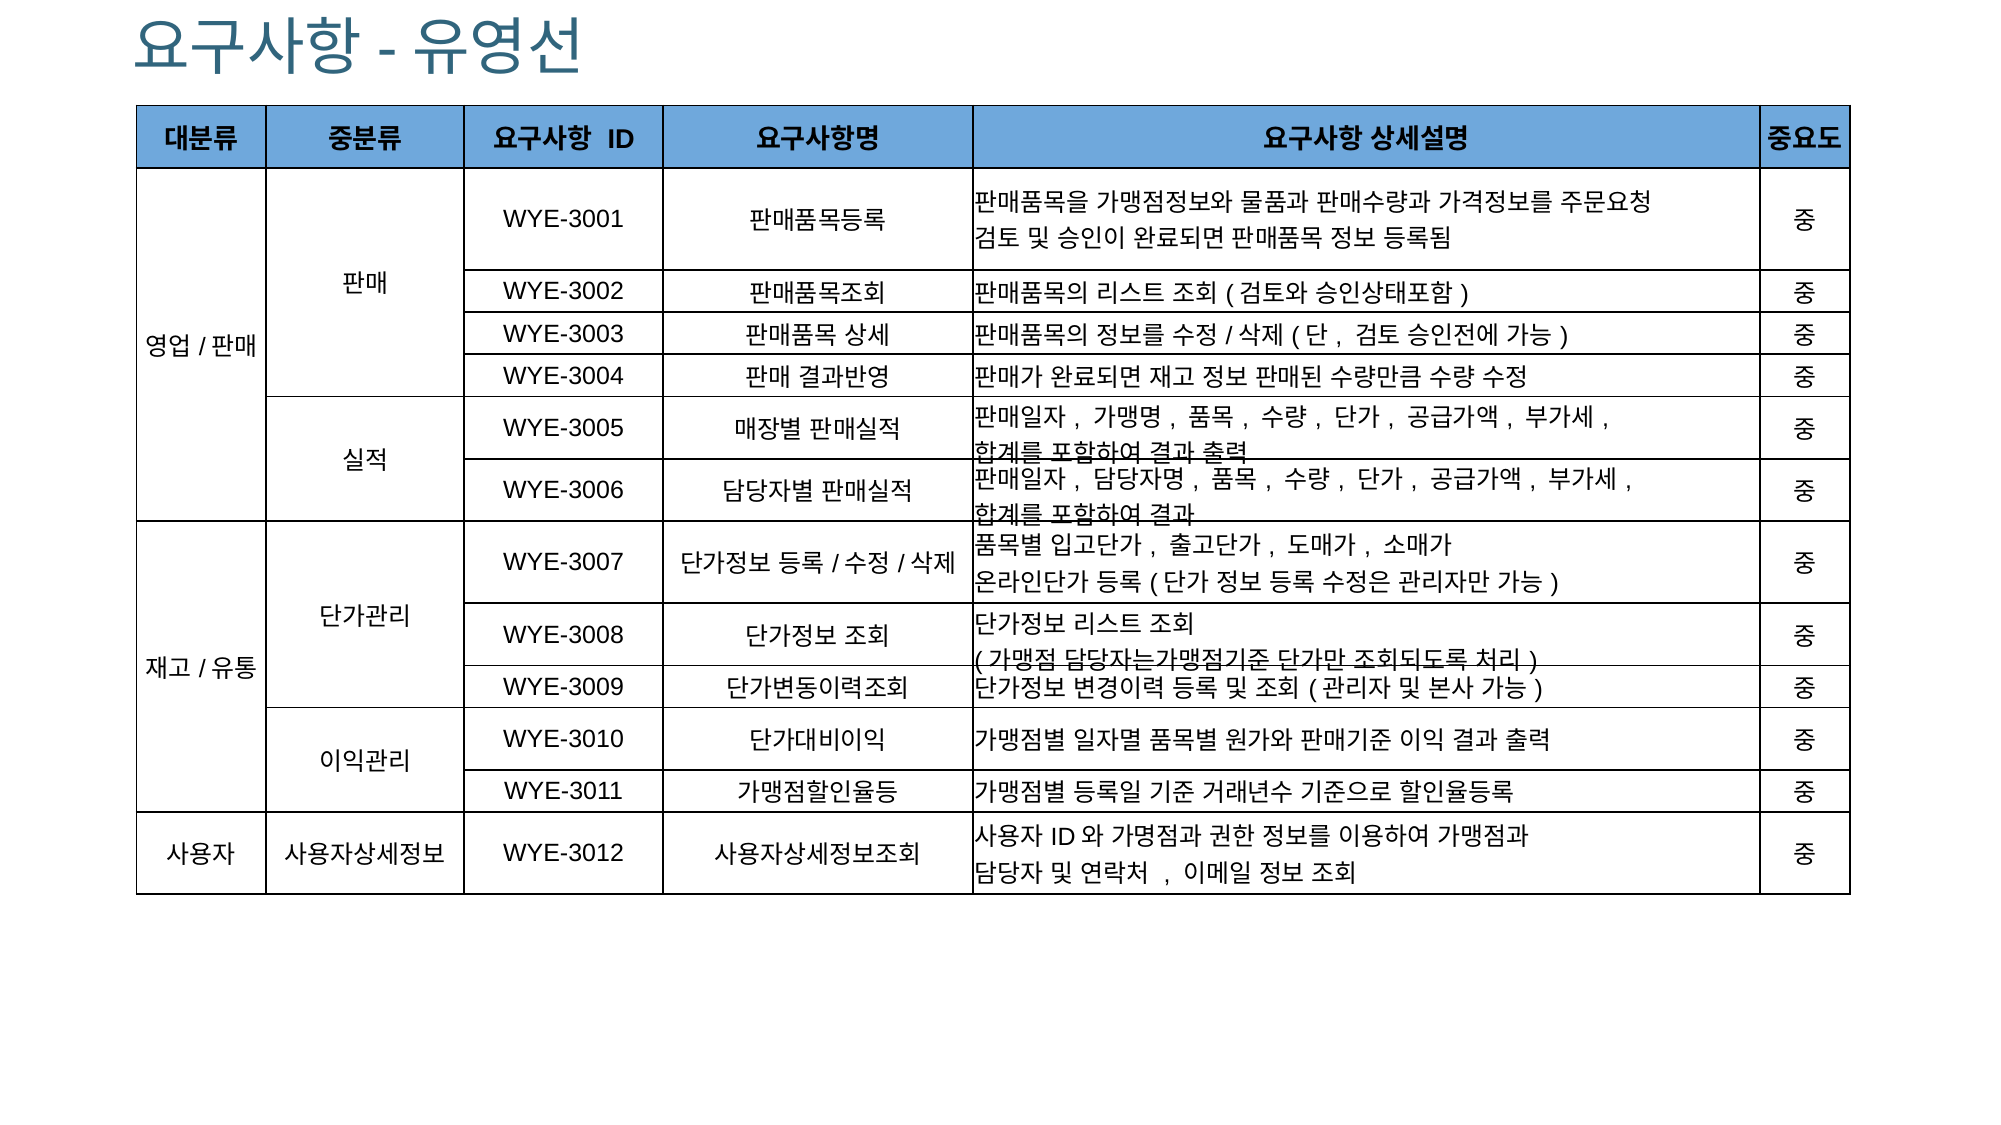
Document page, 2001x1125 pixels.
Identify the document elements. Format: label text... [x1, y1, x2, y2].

table_cell 판매 결과반영 [664, 355, 972, 396]
text_box 요구사항-유영선 [88, 0, 735, 90]
table_cell WYE-3007 [465, 522, 662, 602]
table_cell 판매 [267, 169, 463, 396]
table_cell 사용자 [137, 813, 265, 893]
table_cell 판매가 완료되면 재고 정보 판매된 수량만큼 수량 수정 [974, 355, 1759, 396]
table_cell 중 [1761, 813, 1849, 893]
table_cell 중 [1761, 460, 1849, 520]
table_cell 중 [1761, 169, 1849, 269]
table_cell WYE-3008 [465, 604, 662, 665]
table_cell 중 [1761, 771, 1849, 811]
table_cell 담당자별 판매실적 [664, 460, 972, 520]
table_cell 단가정보 리스트 조회 (가맹점 담당자는가맹점기준 단가만 조회되도록 처리) [974, 604, 1759, 665]
table_header 요구사항명 [664, 106, 972, 167]
table_cell 사용자ID와 가명점과 권한 정보를 이용하여 가맹점과 담당자 및 연락처 , 이메일 정보 조회 [974, 813, 1759, 893]
table_cell 매장별 판매실적 [664, 397, 972, 458]
table_cell WYE-3011 [465, 771, 662, 811]
table_cell 단가정보 조회 [664, 604, 972, 665]
table_cell 영업/판매 [137, 169, 265, 520]
table_cell WYE-3001 [465, 169, 662, 269]
table_header 요구사항 상세설명 [974, 106, 1759, 167]
table_cell 판매품목등록 [664, 169, 972, 269]
table_cell 판매품목의 정보를 수정/삭제(단, 검토 승인전에 가능) [974, 313, 1759, 353]
table_cell 품목별 입고단가, 출고단가, 도매가, 소매가 온라인단가 등록(단가 정보 등록 수정은 관리자만 가능) [974, 522, 1759, 602]
table_cell 단가변동이력조회 [664, 666, 972, 707]
table_cell 중 [1761, 666, 1849, 707]
table_cell 중 [1761, 397, 1849, 458]
table_cell 단가관리 [267, 522, 463, 707]
table_cell 중 [1761, 271, 1849, 311]
table_cell 가맹점별 등록일 기준 거래년수 기준으로 할인율등록 [974, 771, 1759, 811]
table_cell 중 [1761, 313, 1849, 353]
table_header 중요도 [1761, 106, 1849, 167]
table_cell 중 [1761, 708, 1849, 769]
table_cell 이익관리 [267, 708, 463, 811]
table_cell 단가정보 등록/수정/삭제 [664, 522, 972, 602]
table_cell WYE-3012 [465, 813, 662, 893]
table_cell 판매품목조회 [664, 271, 972, 311]
table_header 요구사항 ID [465, 106, 662, 167]
table_cell 중 [1761, 522, 1849, 602]
table_header 중분류 [267, 106, 463, 167]
table_header 대분류 [137, 106, 265, 167]
table_cell 가맹점할인율등 [664, 771, 972, 811]
table_cell 중 [1761, 604, 1849, 665]
table_cell 가맹점별 일자멸 품목별 원가와 판매기준 이익 결과 출력 [974, 708, 1759, 769]
table_cell 재고/유통 [137, 522, 265, 811]
table_cell 단가대비이익 [664, 708, 972, 769]
table_cell 중 [1761, 355, 1849, 396]
table_cell 판매일자, 가맹명, 품목, 수량, 단가, 공급가액, 부가세, 합계를 포함하여 결과 출력 [974, 397, 1759, 458]
table_cell 실적 [267, 397, 463, 520]
table_cell 판매품목 상세 [664, 313, 972, 353]
table_cell 사용자상세정보조회 [664, 813, 972, 893]
table_cell WYE-3006 [465, 460, 662, 520]
table_cell WYE-3009 [465, 666, 662, 707]
table_cell 판매품목의 리스트 조회(검토와 승인상태포함) [974, 271, 1759, 311]
table_cell WYE-3004 [465, 355, 662, 396]
table_cell 단가정보 변경이력 등록 및 조회(관리자 및 본사 가능) [974, 666, 1759, 707]
table_cell 사용자상세정보 [267, 813, 463, 893]
table_cell 판매품목을 가맹점정보와 물품과 판매수량과 가격정보를 주문요청 검토 및 승인이 완료되면 판매품목 정보 등록됨 [974, 169, 1759, 269]
table_cell WYE-3010 [465, 708, 662, 769]
table_cell WYE-3005 [465, 397, 662, 458]
table_cell 판매일자, 담당자명, 품목, 수량, 단가, 공급가액, 부가세, 합계를 포함하여 결과 [974, 460, 1759, 520]
table_cell WYE-3002 [465, 271, 662, 311]
table_cell WYE-3003 [465, 313, 662, 353]
